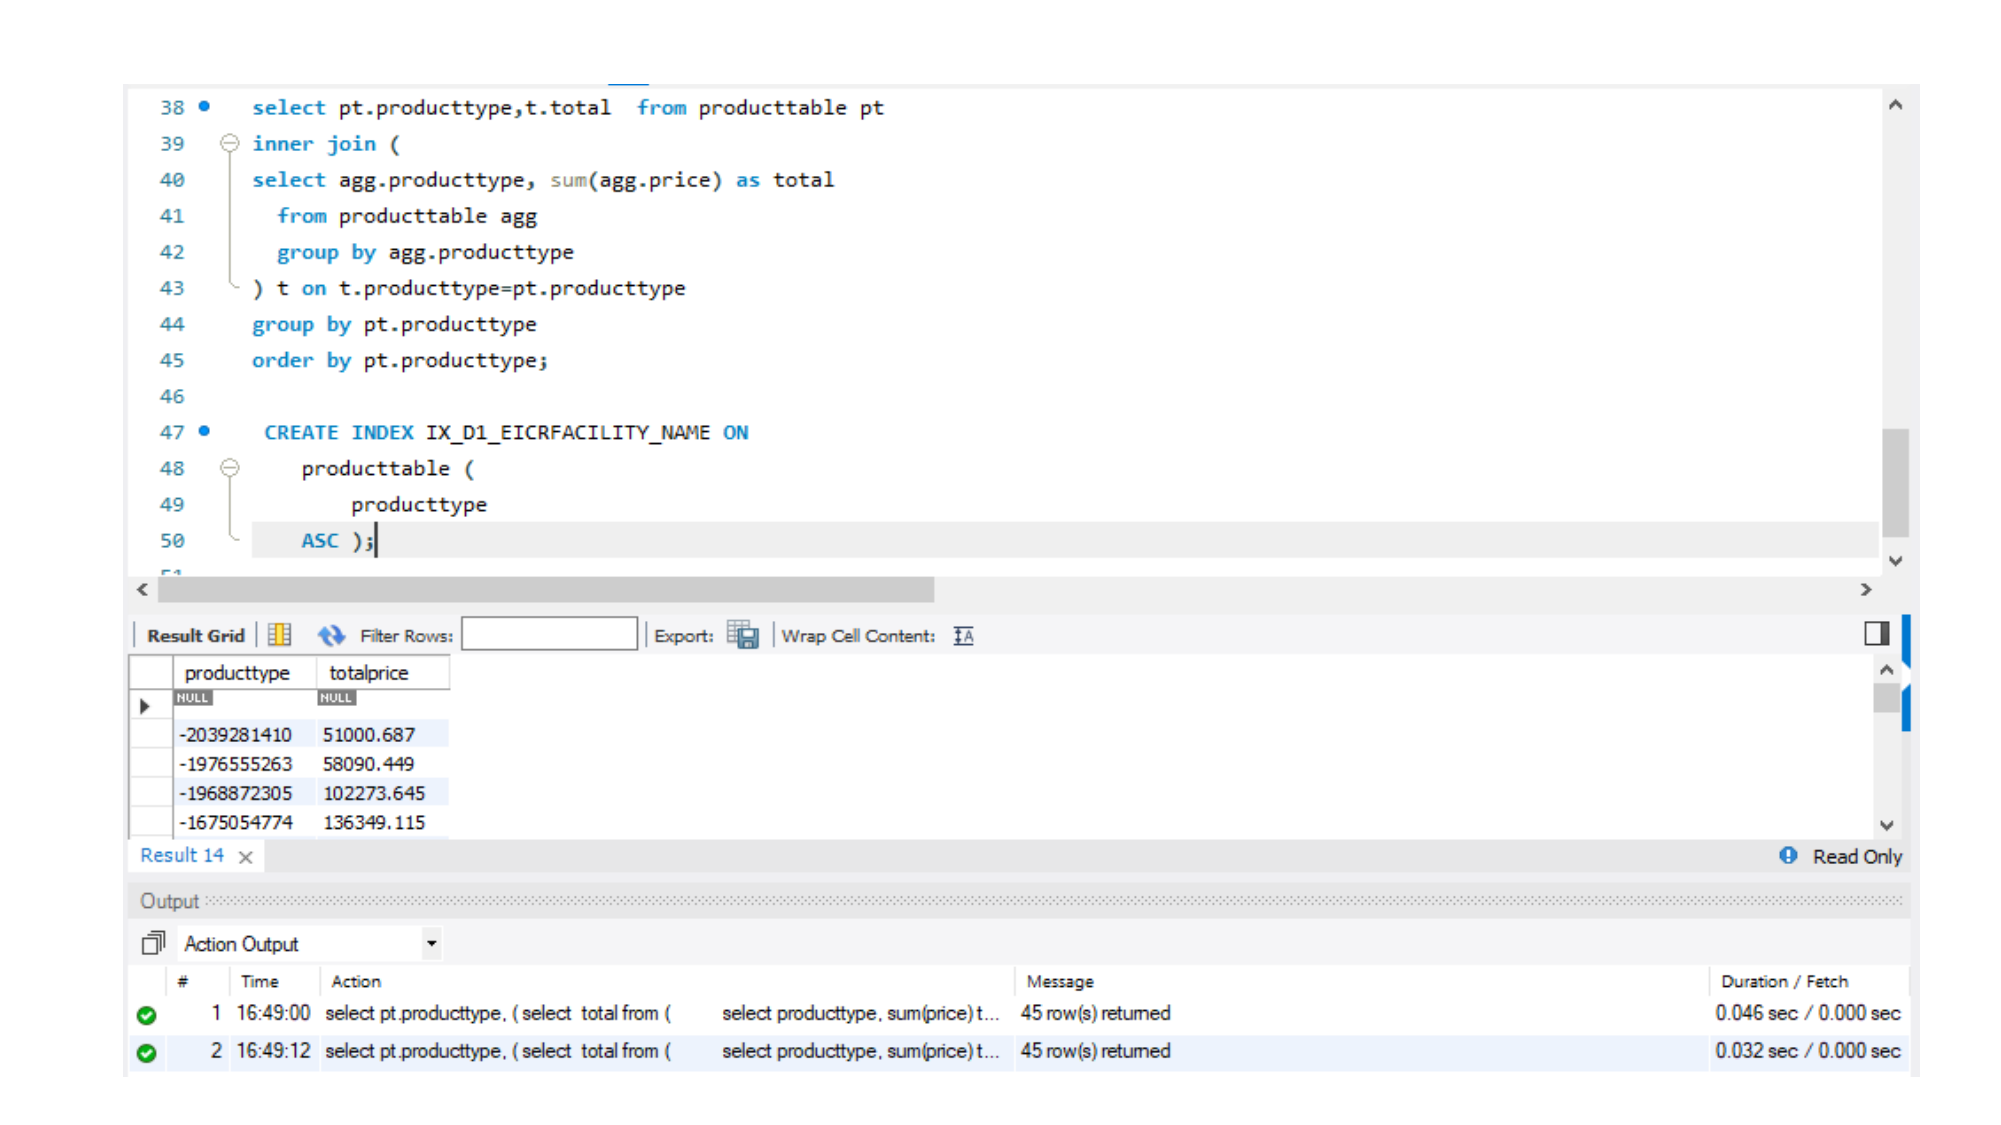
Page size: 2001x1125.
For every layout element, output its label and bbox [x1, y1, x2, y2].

list [122, 85, 1920, 1077]
